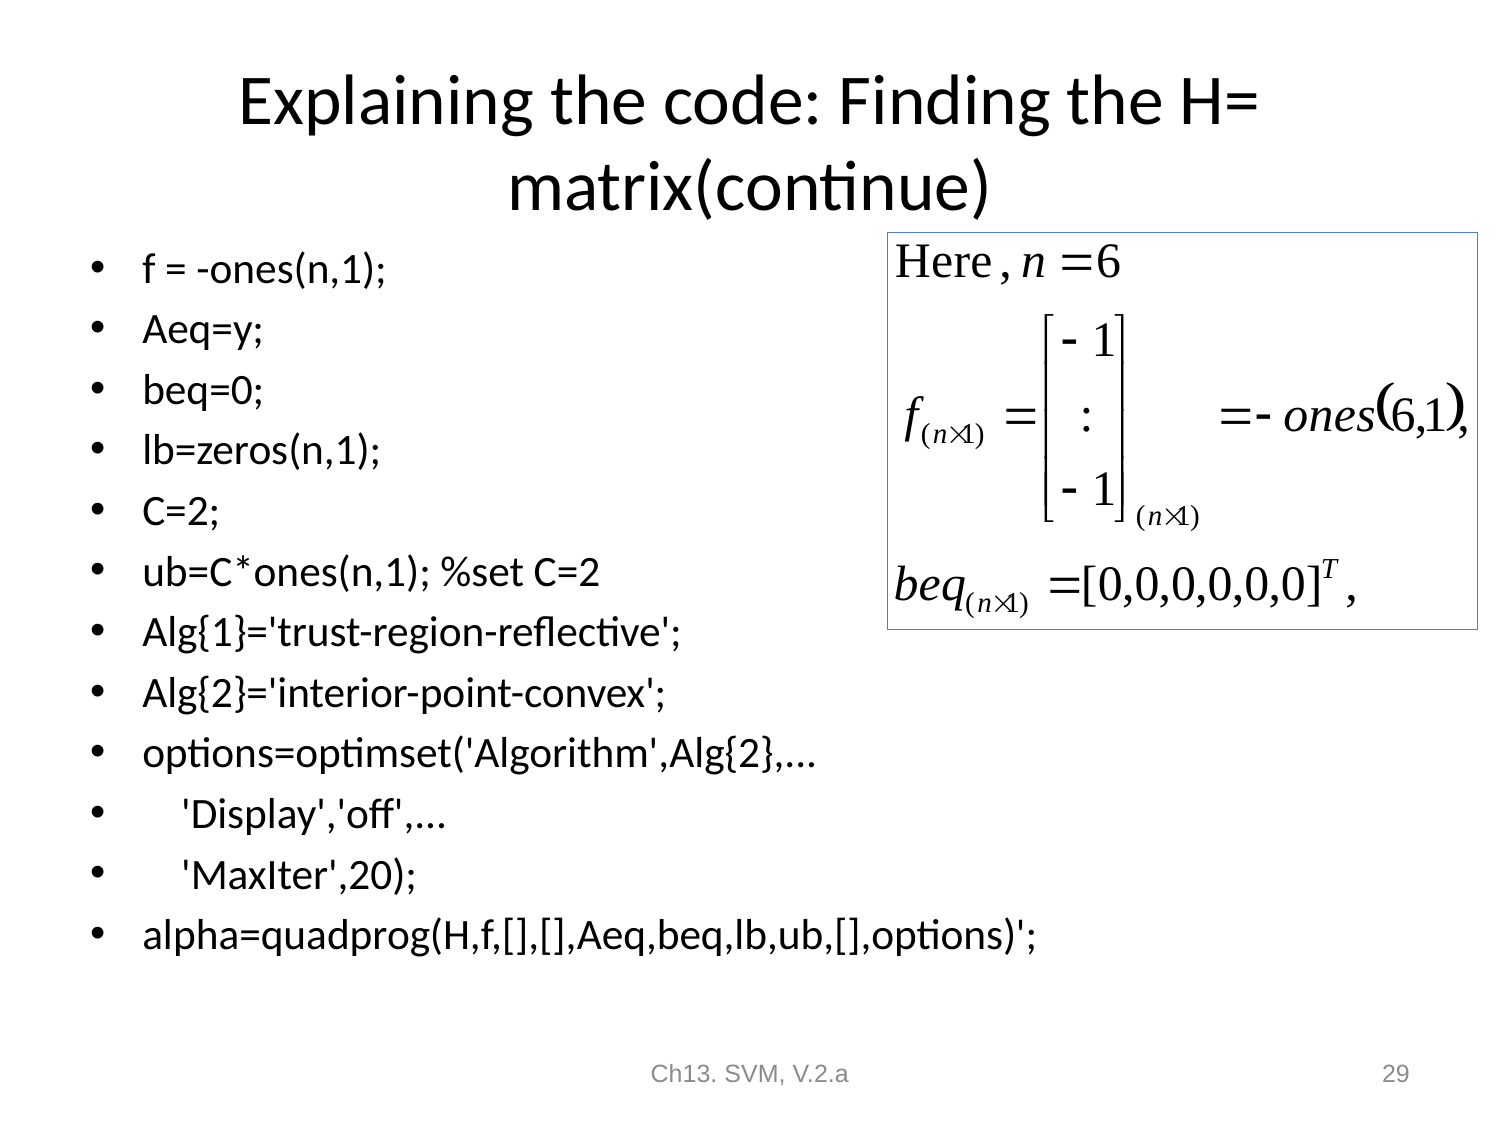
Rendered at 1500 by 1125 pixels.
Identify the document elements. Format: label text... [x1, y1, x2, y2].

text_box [887, 232, 1478, 630]
slide_number 29 [1074, 1042, 1425, 1103]
title Explaining the code: Finding the H= matrix(continue) [75, 45, 1425, 232]
footer Ch13. SVM, V.2.a [512, 1042, 988, 1103]
list f = -ones(n,1); Aeq=y; beq=0; lb=zeros(n,1); C=2; ub=C*ones(n,1); %set C=2 Alg{1}='trust-region-reflective'; Alg{2}='interior-point-convex'; options=optimset('Algorithm',Alg{2},... 'Display','off',... 'MaxIter',20); alpha=quadprog(H,f,[],[],Aeq,beq,lb,ub,[],options)'; [75, 232, 1425, 975]
